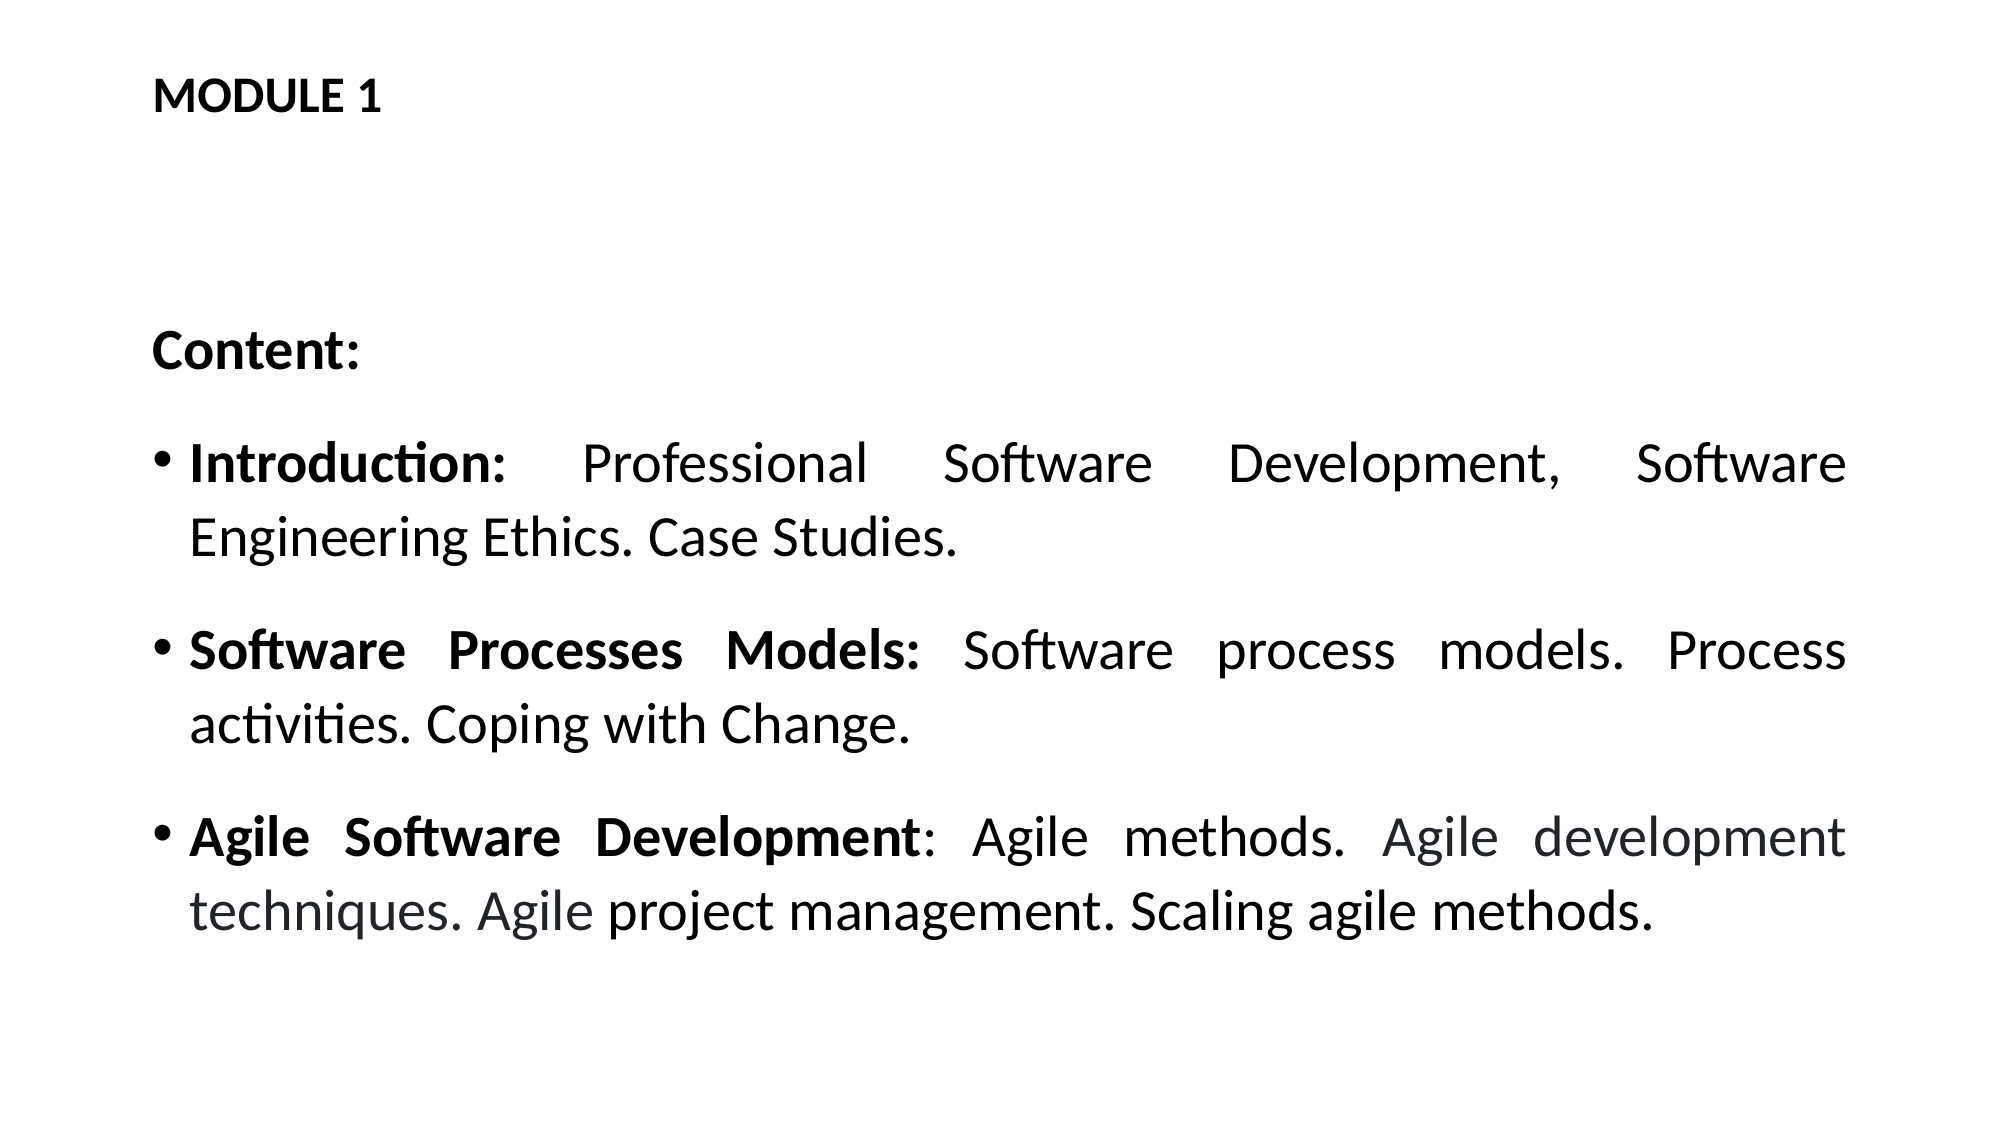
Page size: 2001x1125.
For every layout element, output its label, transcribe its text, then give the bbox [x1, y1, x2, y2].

list Content: Introduction: Professional Software Development, Software Engineering Ethics. Case Studies. Software Processes Models: Software process models. Process activities. Coping with Change. Agile Software Development: Agile methods. Agile development techniques. Agile project management. Scaling agile methods. [137, 299, 1863, 1014]
title MODULE 1 [137, 59, 1863, 194]
